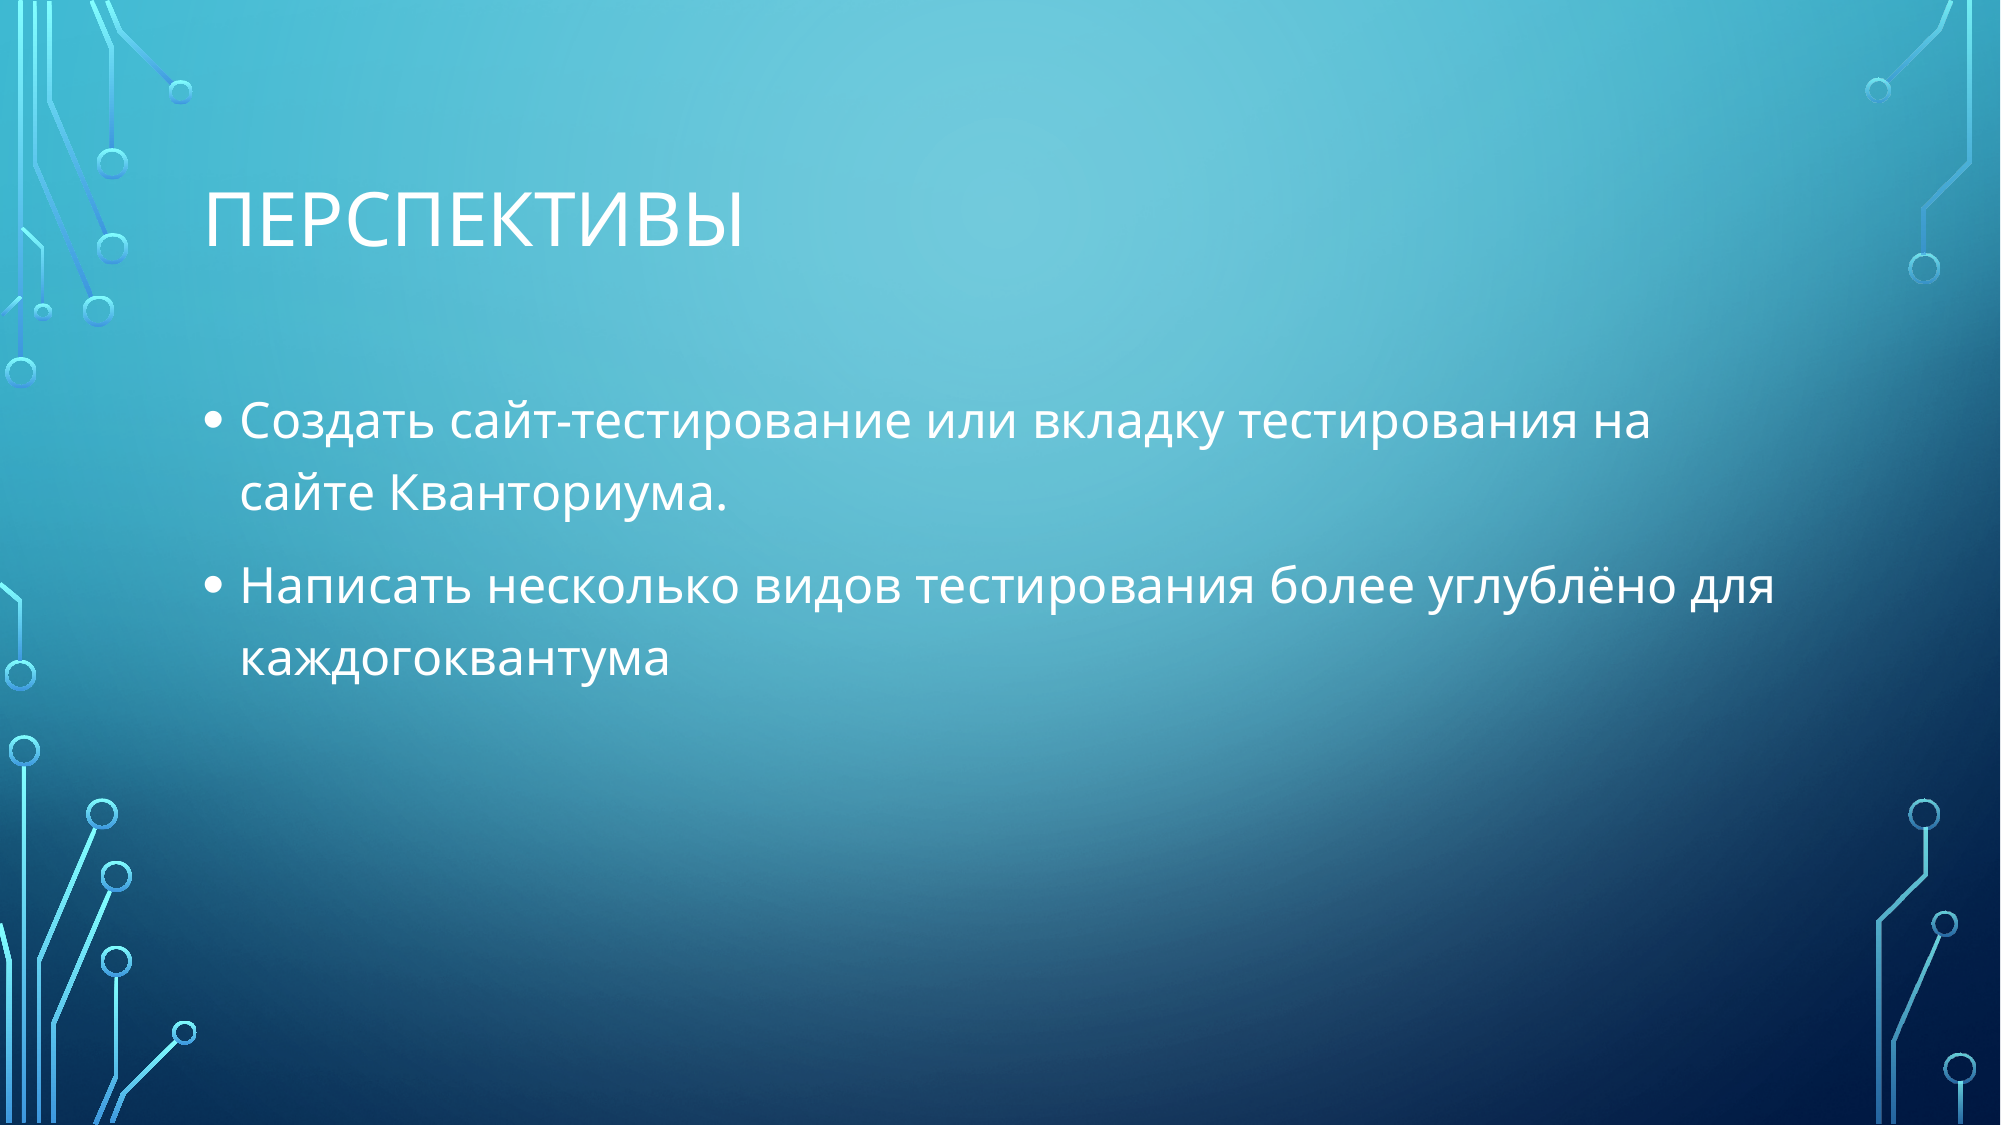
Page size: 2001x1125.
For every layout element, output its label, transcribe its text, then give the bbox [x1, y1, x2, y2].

list Создать сайт-тестирование или вкладку тестирования на сайте Кванториума. Написать несколько видов тестирования более углублёно для каждогоквантума [187, 369, 1813, 950]
title Перспективы [187, 101, 1813, 344]
